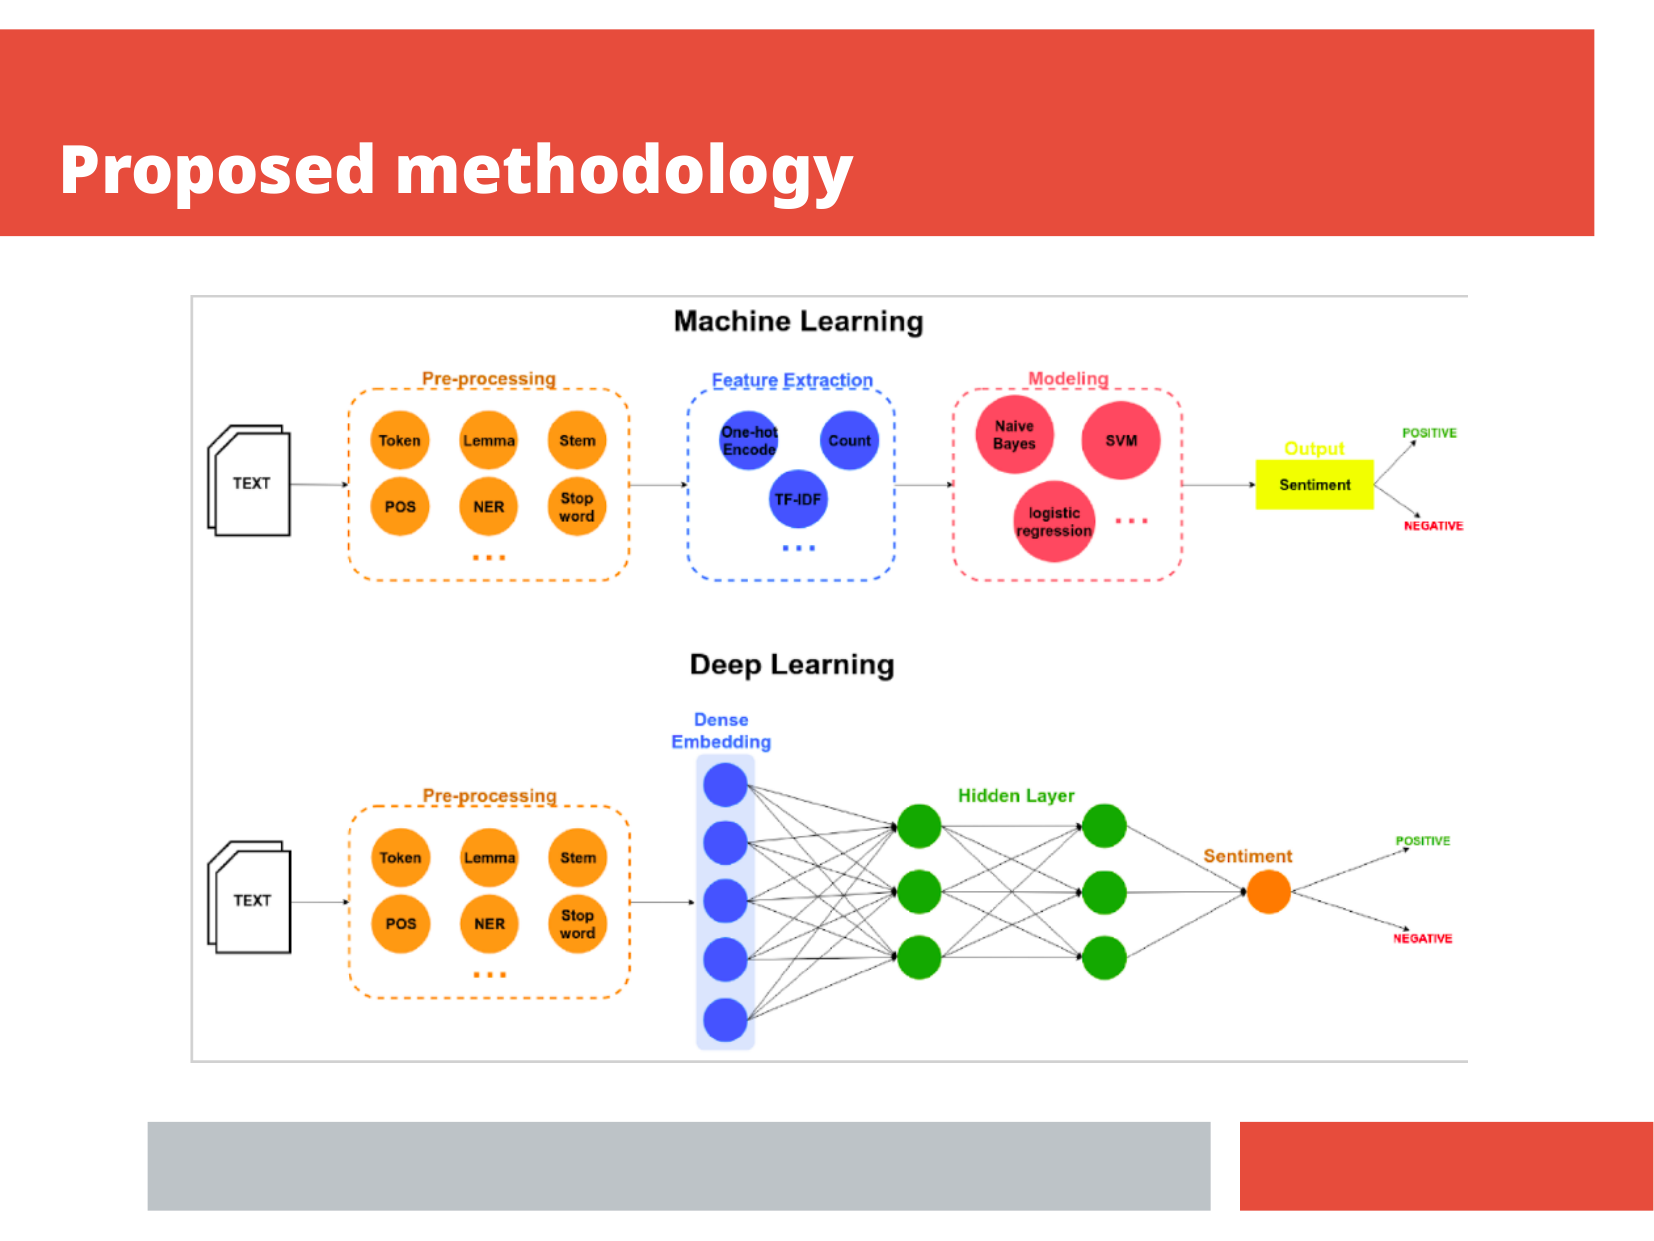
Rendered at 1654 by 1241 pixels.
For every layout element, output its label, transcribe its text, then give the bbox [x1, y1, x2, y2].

text_box Proposed methodology [58, 58, 1595, 207]
picture [188, 294, 1468, 1064]
